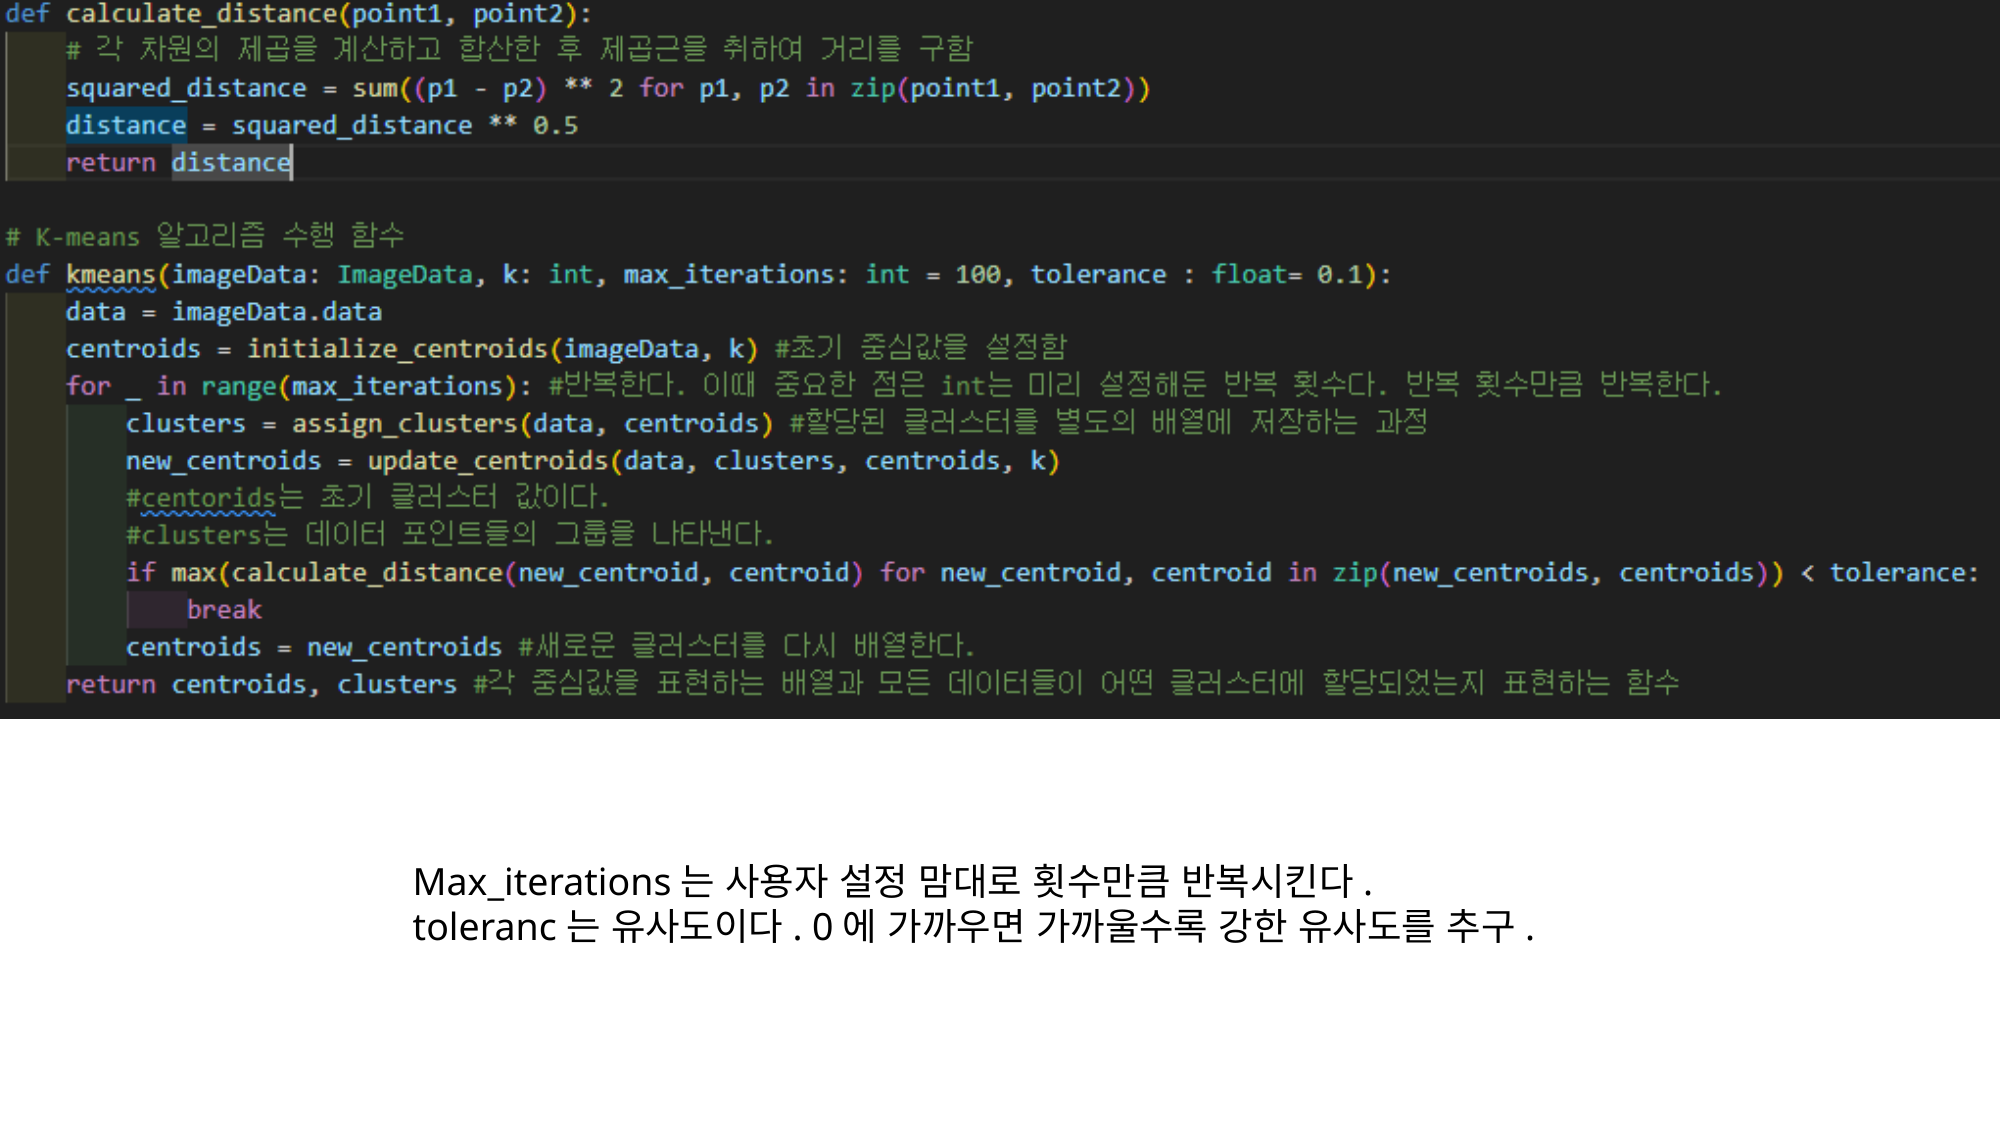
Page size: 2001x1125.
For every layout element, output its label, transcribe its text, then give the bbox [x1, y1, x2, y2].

picture [0, 0, 2000, 719]
text_box Max_iterations는 사용자 설정 맘대로 횟수만큼 반복시킨다. toleranc는 유사도이다. 0에 가까우면 가까울수록 강한 유사도를 추구. [397, 850, 1602, 956]
